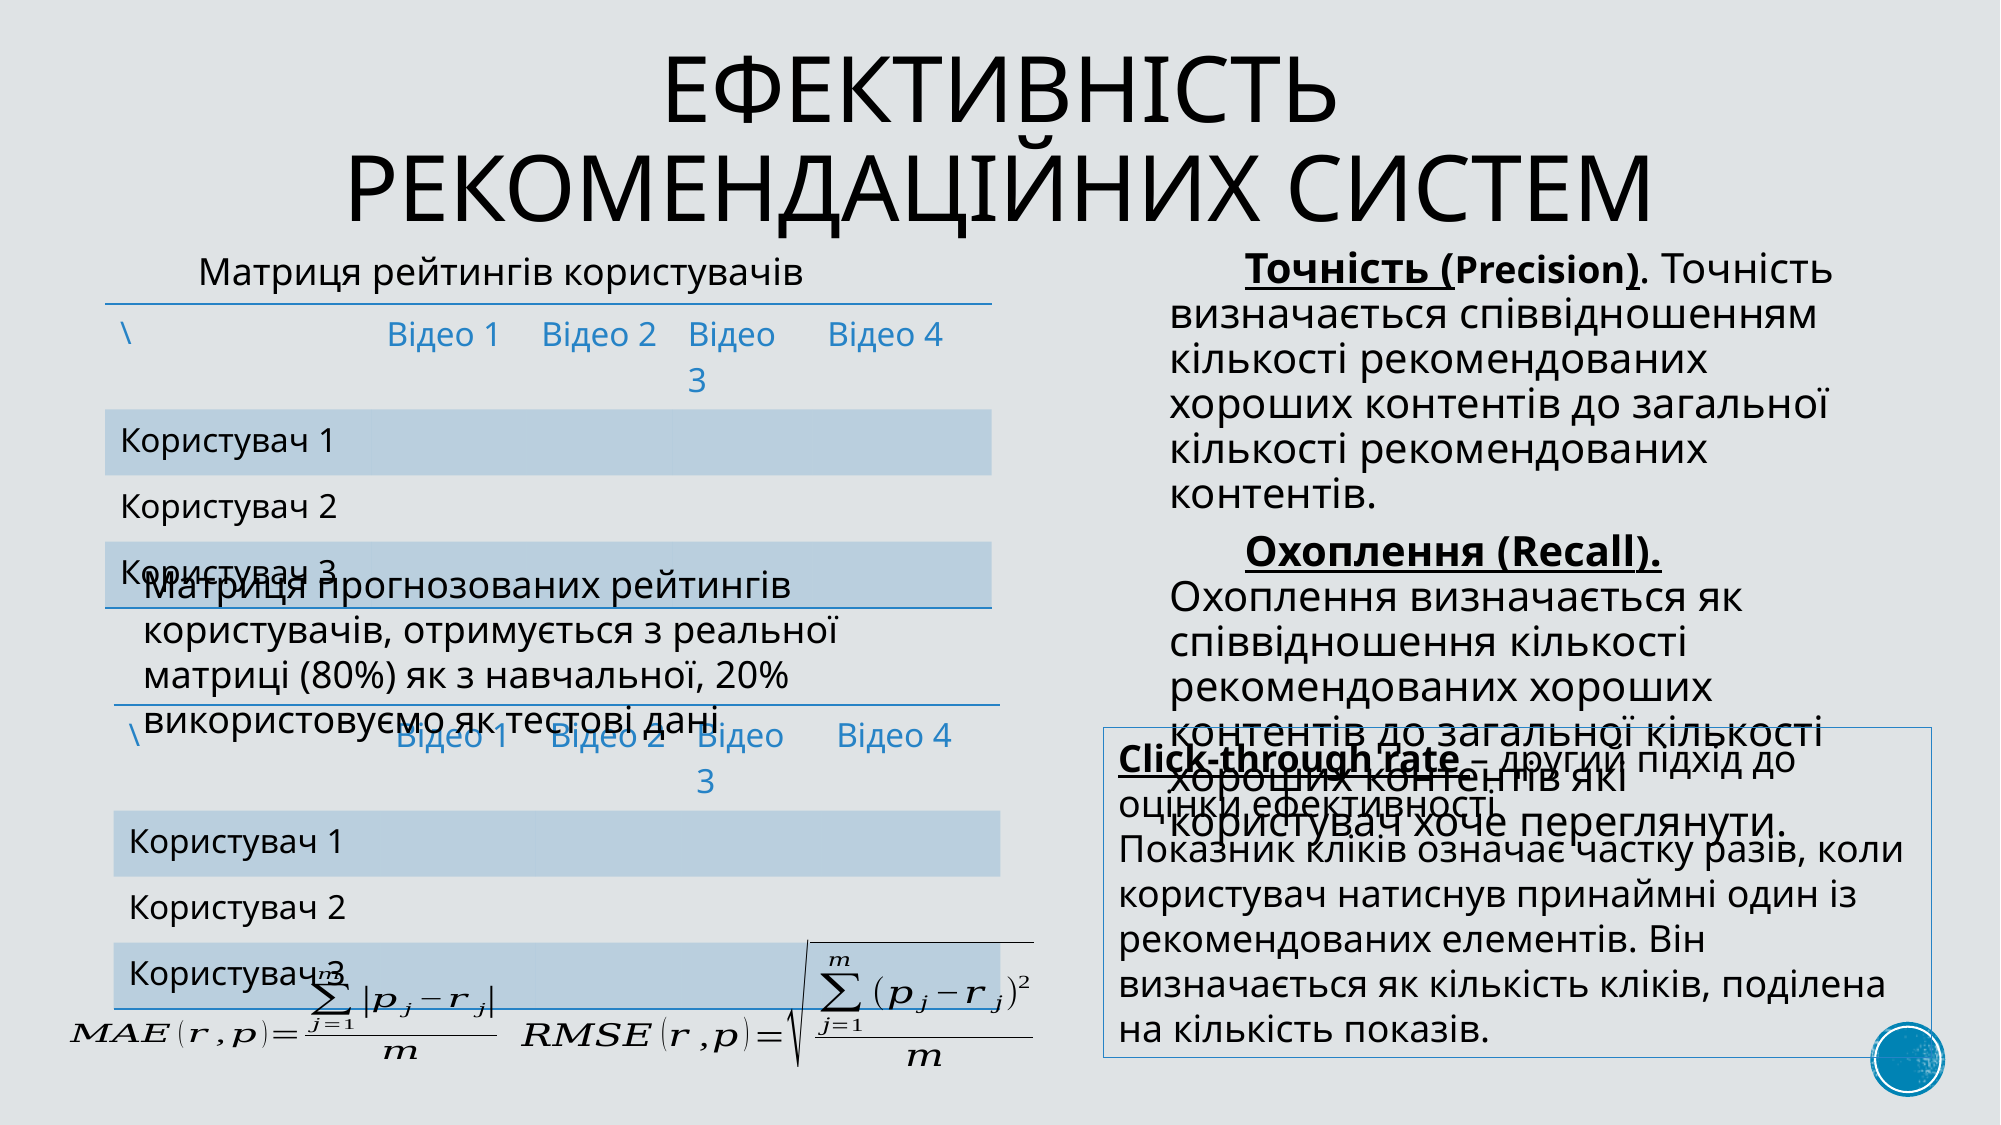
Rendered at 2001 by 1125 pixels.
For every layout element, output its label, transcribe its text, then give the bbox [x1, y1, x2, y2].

text_box Click-through rate – другий підхід до оцінки ефективності Показник кліків означає частку разів, коли користувач натиснув принаймні один із рекомендованих елементів. Він визначається як кількість кліків, поділена на кількість показів. [1103, 727, 1932, 1058]
text_box Точність (Precision). Точність визначається співвідношенням кількості рекомендованих хороших контентів до загальної кількості рекомендованих контентів. Охоплення (Recall). Охоплення визначається як співвідношення кількості рекомендованих хороших контентів до загальної кількості хороших контентів які користувач хоче переглянути. [1154, 240, 1881, 727]
title Ефективність рекомендаційних систем [175, 10, 1826, 275]
text_box Матриця прогнозованих рейтингів користувачів, отримується з реальної матриці (80%) як з навчальної, 20% використовуємо як тестові дані [128, 553, 969, 749]
text_box Матриця рейтингів користувачів [183, 240, 819, 301]
